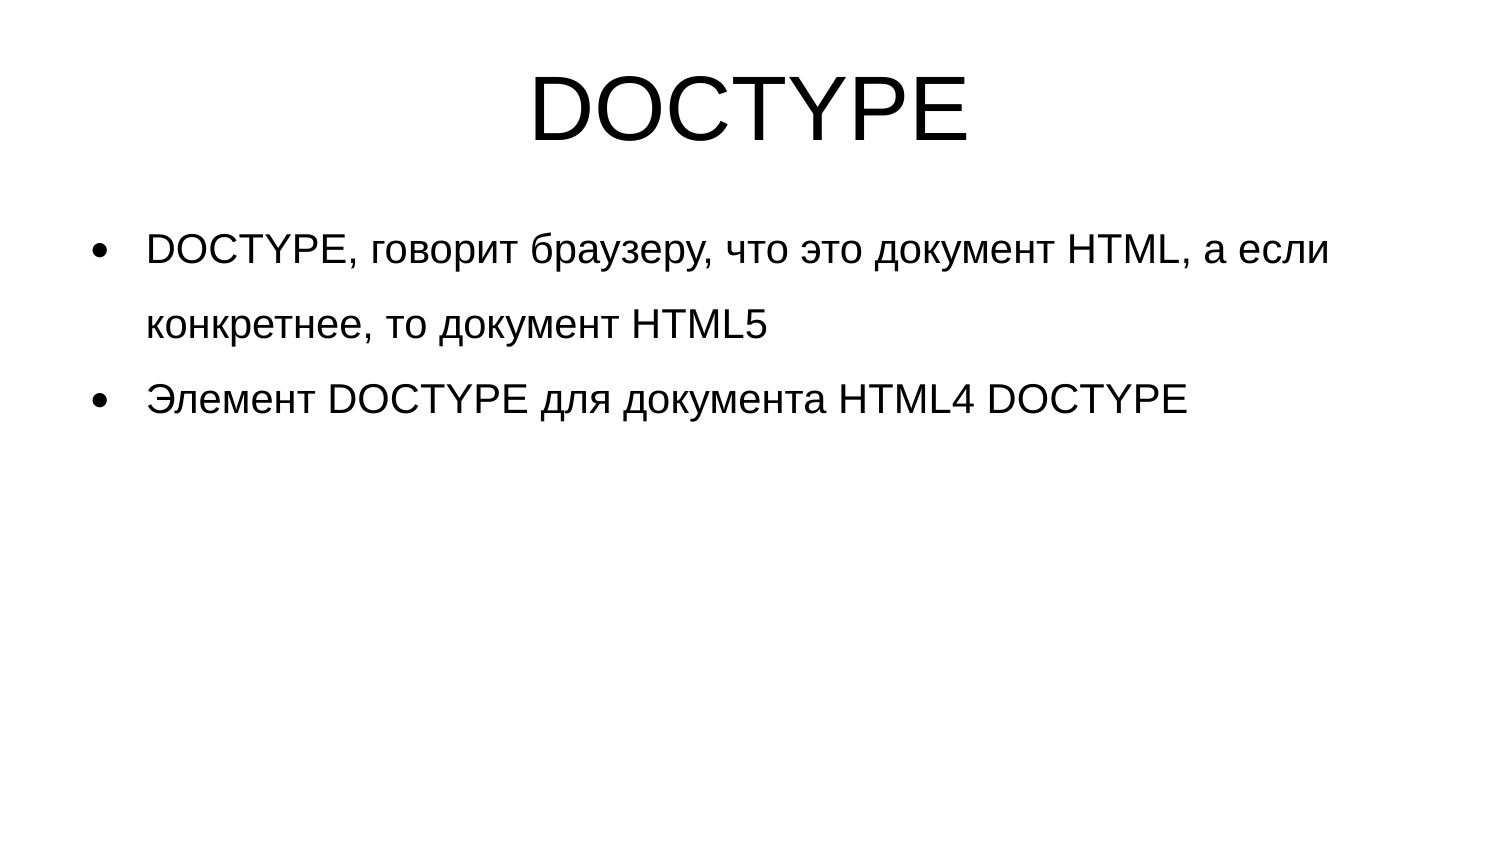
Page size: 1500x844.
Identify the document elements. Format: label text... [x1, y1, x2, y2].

text_box DOCTYPE [75, 33, 1425, 175]
text_box DOCTYPE, говорит браузеру, что это документ HTML, а если конкретнее, то документ HTML5 Элемент DOCTYPE для документа HTML4 DOCTYPE [75, 197, 1425, 687]
